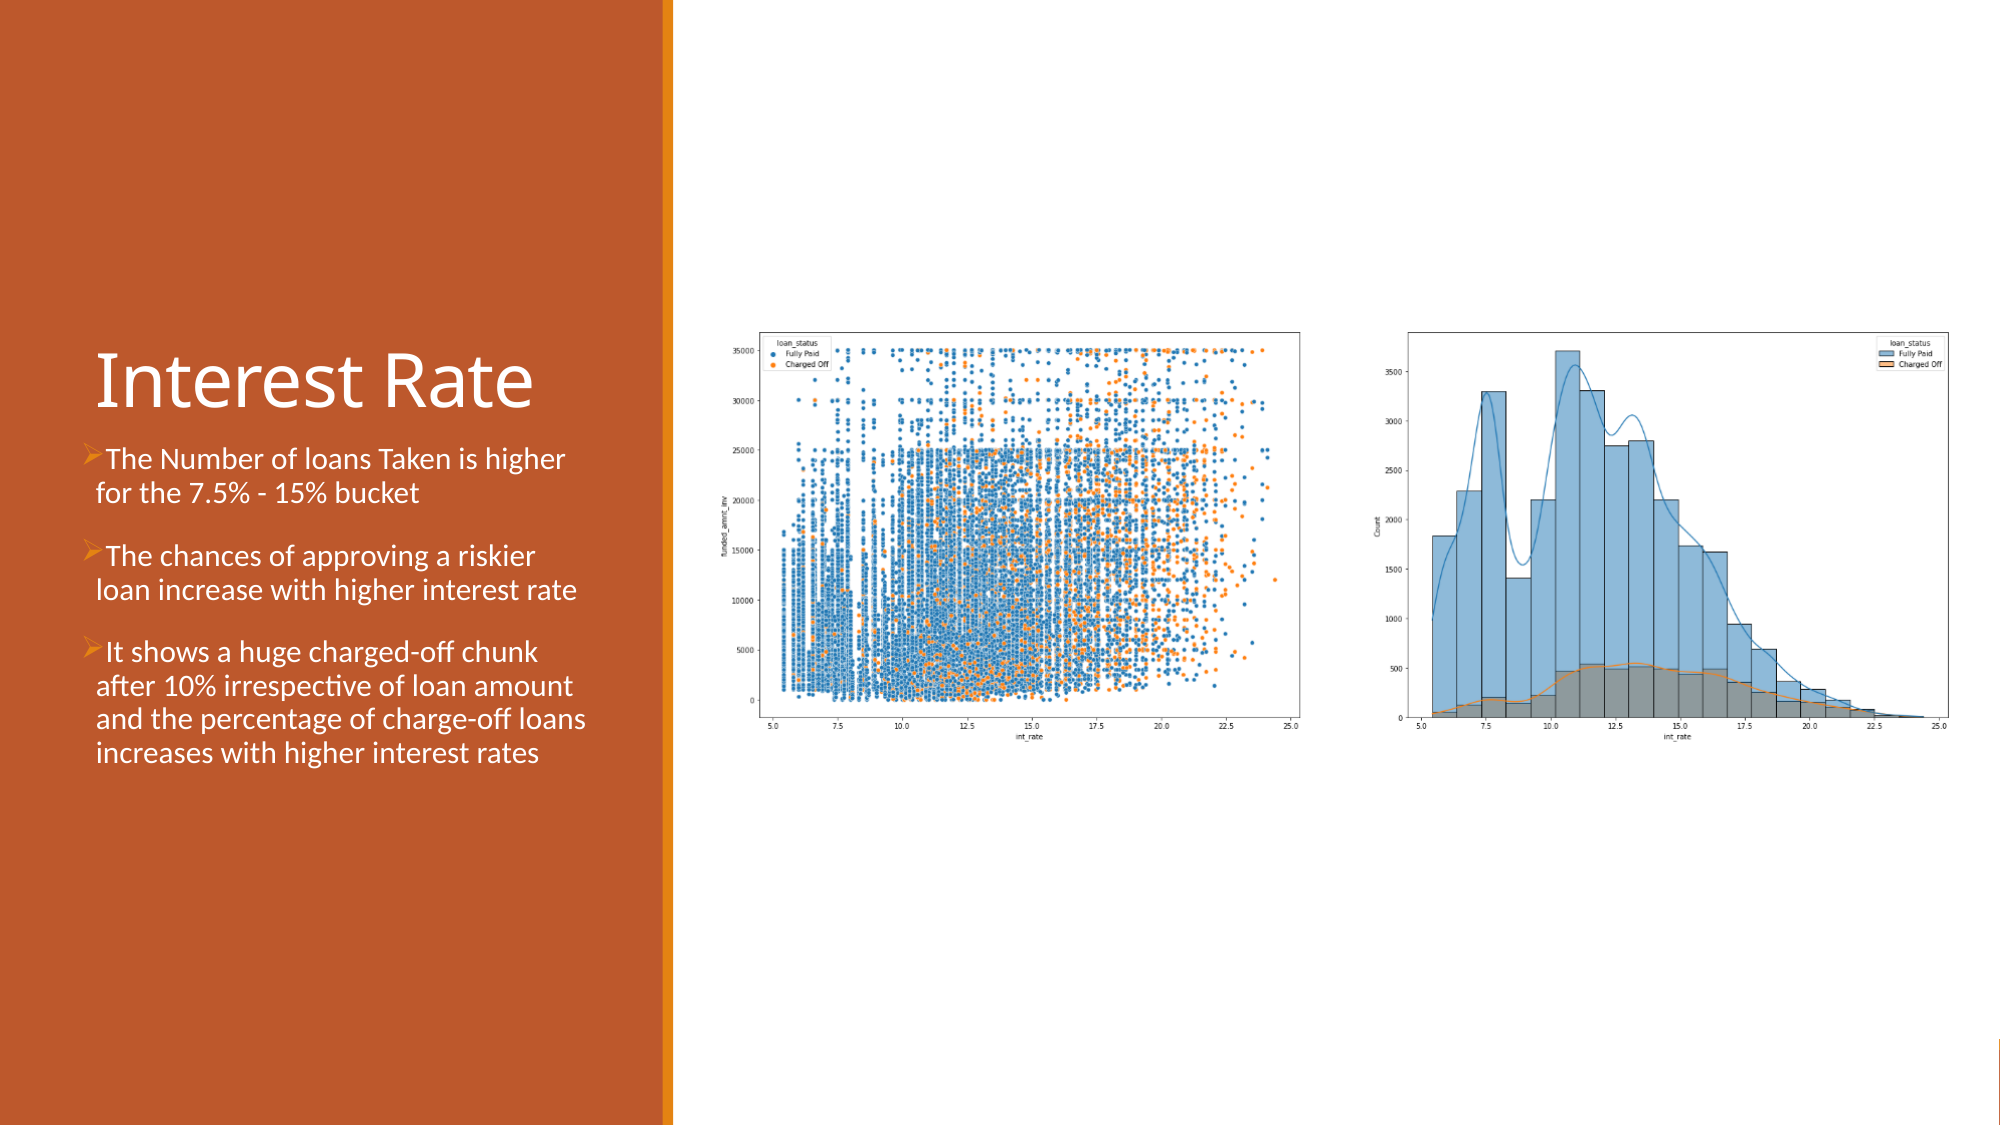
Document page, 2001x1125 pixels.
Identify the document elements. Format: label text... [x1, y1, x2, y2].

text_box [0, 0, 661, 1125]
text_box [661, 0, 674, 1125]
picture [708, 316, 1964, 745]
text_box [674, 0, 2000, 1125]
list The Number of loans Taken is higher for the 7.5% - 15% bucket The chances of approving a riskier loan increase with higher interest rate It shows a huge charged-off chunk after 10% irrespective of loan amount and the percentage of charge-off loans increases with higher interest rates [80, 435, 587, 983]
title Interest Rate [80, 84, 587, 430]
